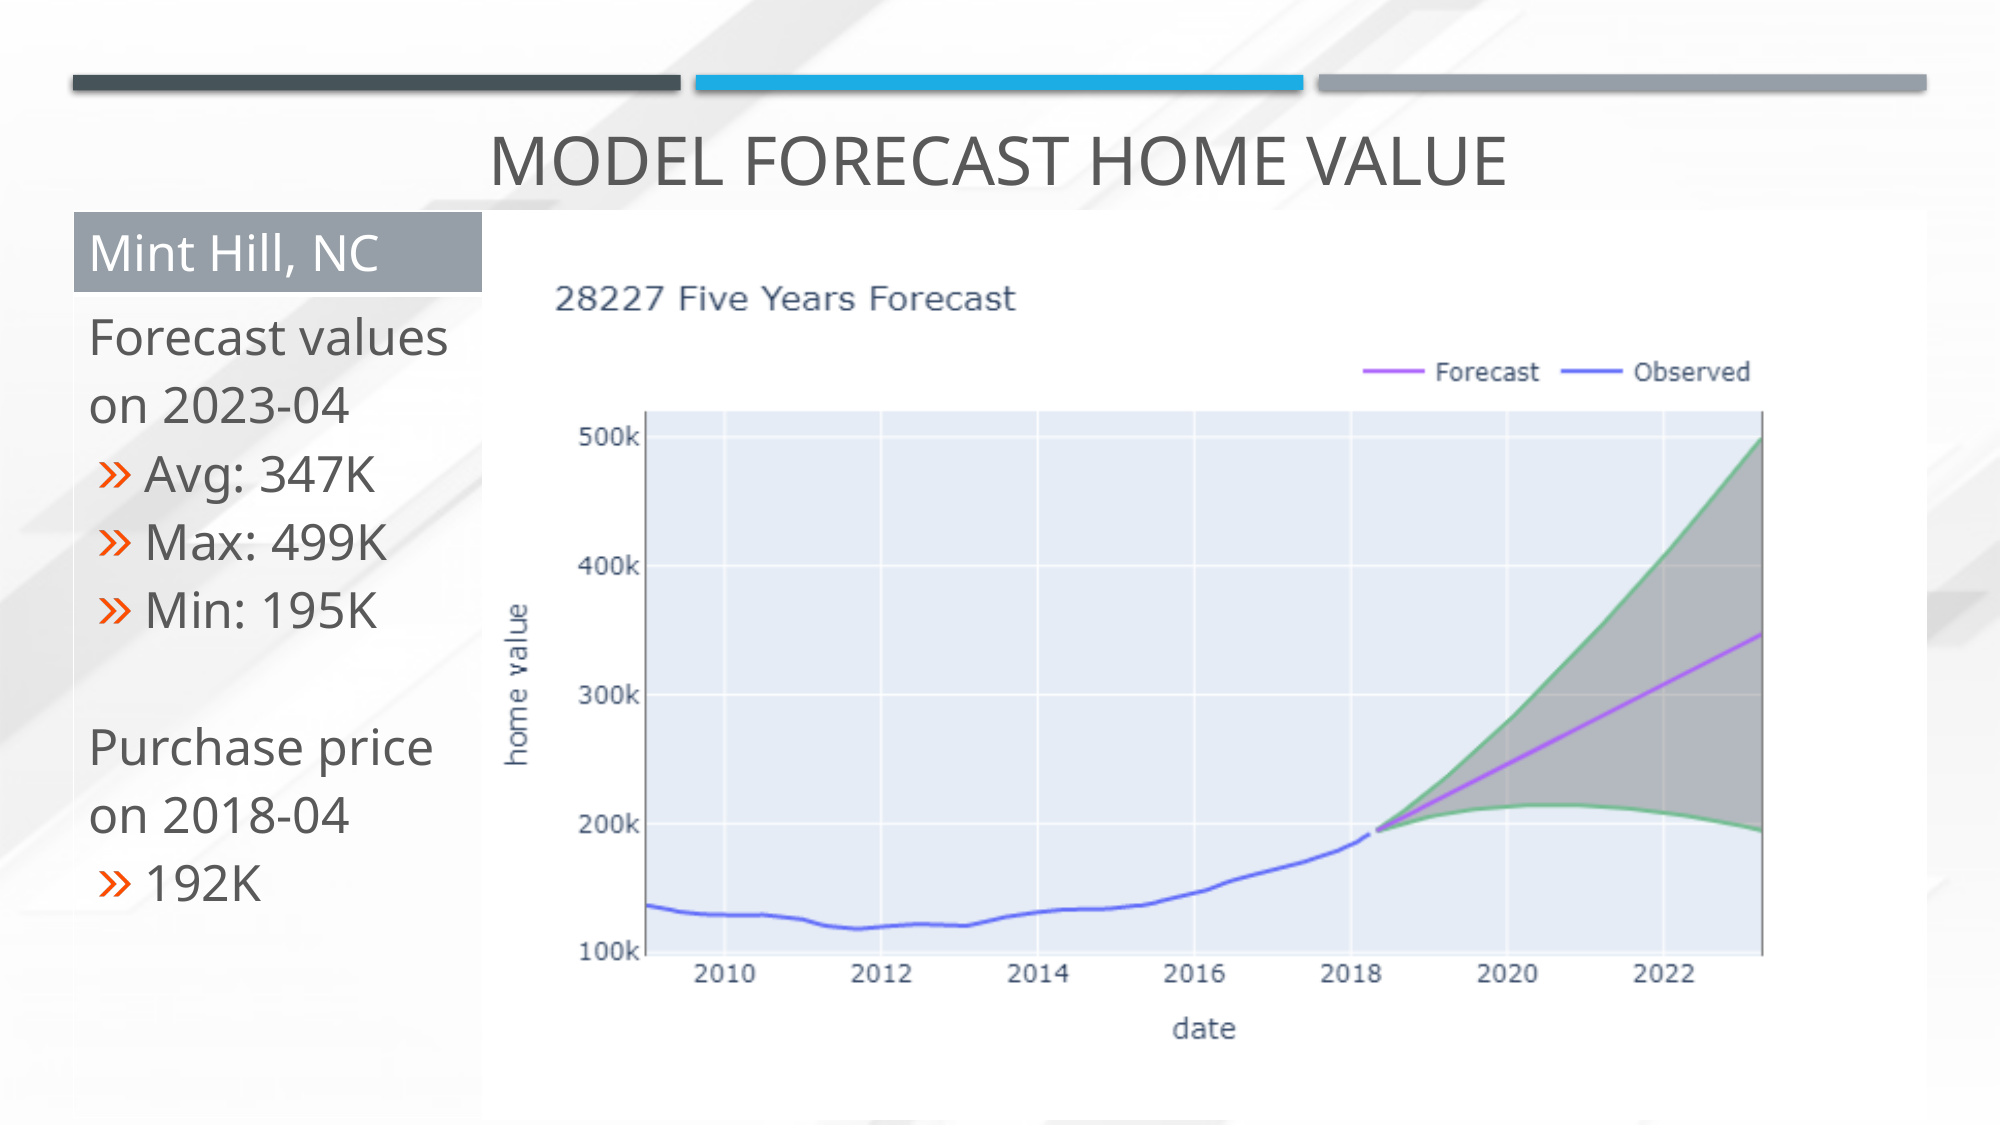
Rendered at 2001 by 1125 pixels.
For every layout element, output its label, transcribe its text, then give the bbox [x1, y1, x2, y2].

picture [88, 591, 131, 627]
table_header Mint Hill, NC [74, 212, 482, 292]
table_cell Forecast values on 2023-04 Avg: 347K Max: 499K Min: 195K Purchase price on 2018-04 192K [74, 297, 482, 1117]
picture [88, 864, 131, 900]
picture [88, 455, 131, 491]
picture [88, 523, 131, 559]
title Model Forecast home value [94, 104, 1904, 213]
table_header [484, 212, 1925, 1115]
